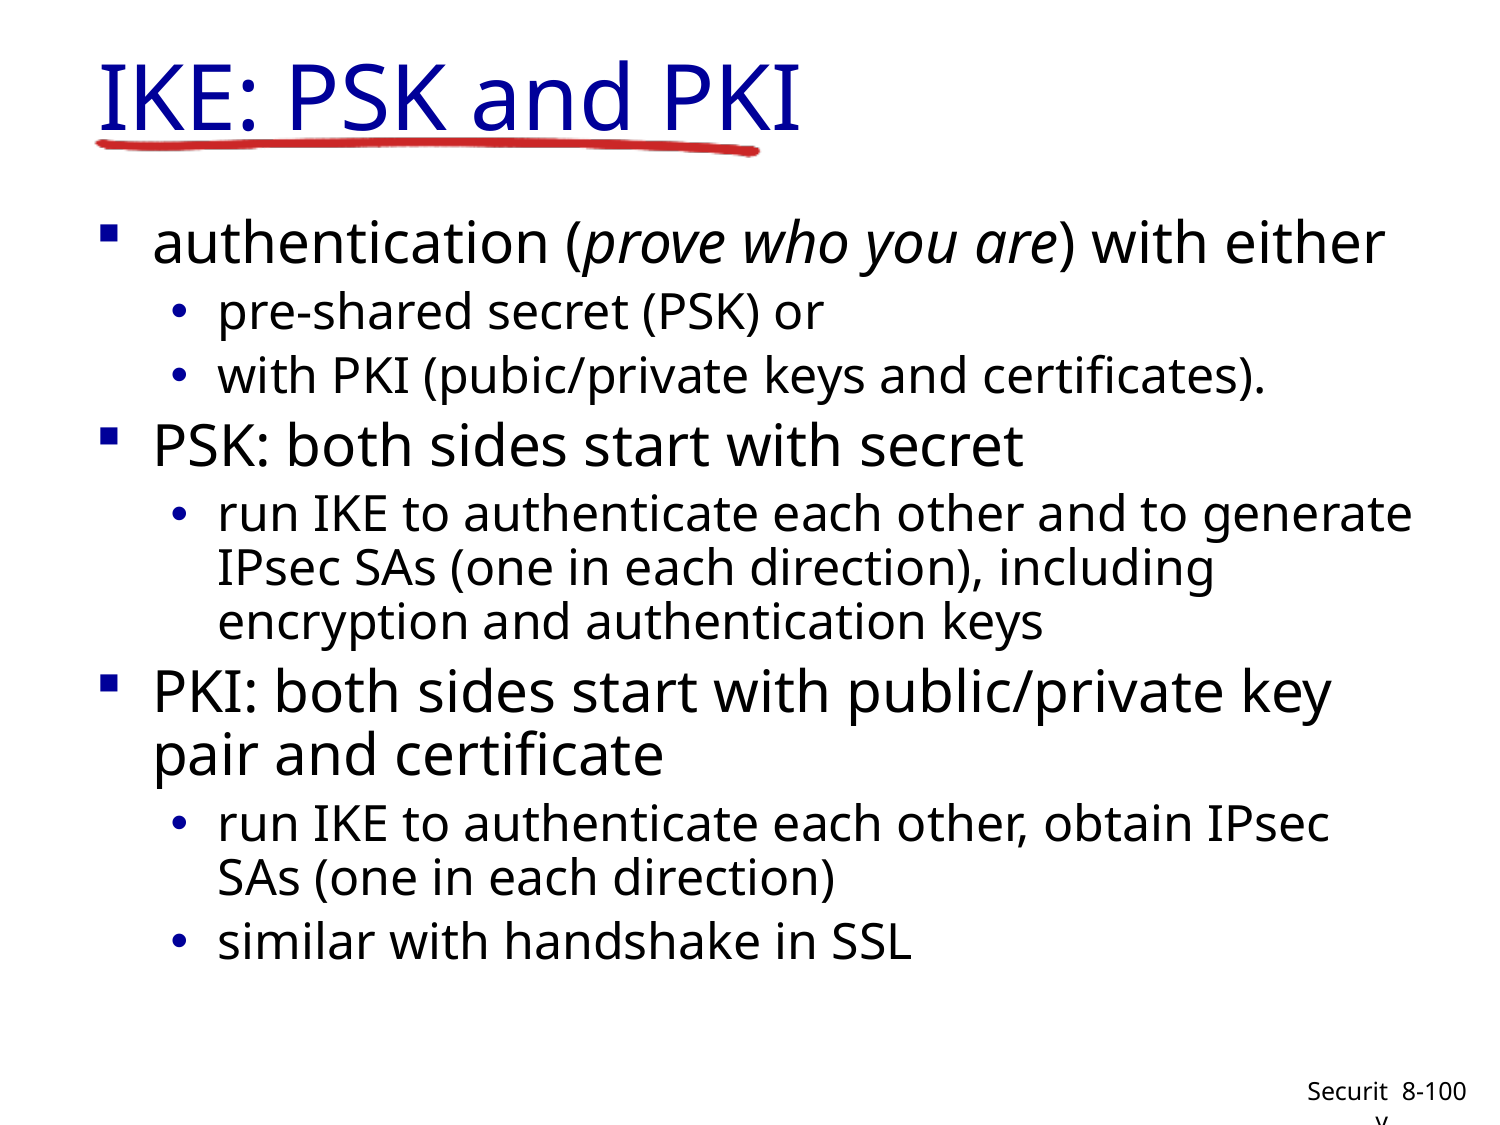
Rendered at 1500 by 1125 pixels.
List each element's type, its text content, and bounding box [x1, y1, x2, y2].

title IKE: PSK and PKI [83, 0, 1359, 188]
list authentication (prove who you are) with either pre-shared secret (PSK) or with PKI (pubic/private keys and certificates). PSK: both sides start with secret run IKE to authenticate each other and to generate IPsec SAs (one in each direction), including encryption and authentication keys PKI: both sides start with public/private key pair and certificate run IKE to authenticate each other, obtain IPsec SAs (one in each direction) similar with handshake in SSL [80, 205, 1434, 1014]
picture [92, 133, 768, 163]
footer Security [1284, 1067, 1403, 1110]
text_box 8-100 [1387, 1068, 1500, 1113]
